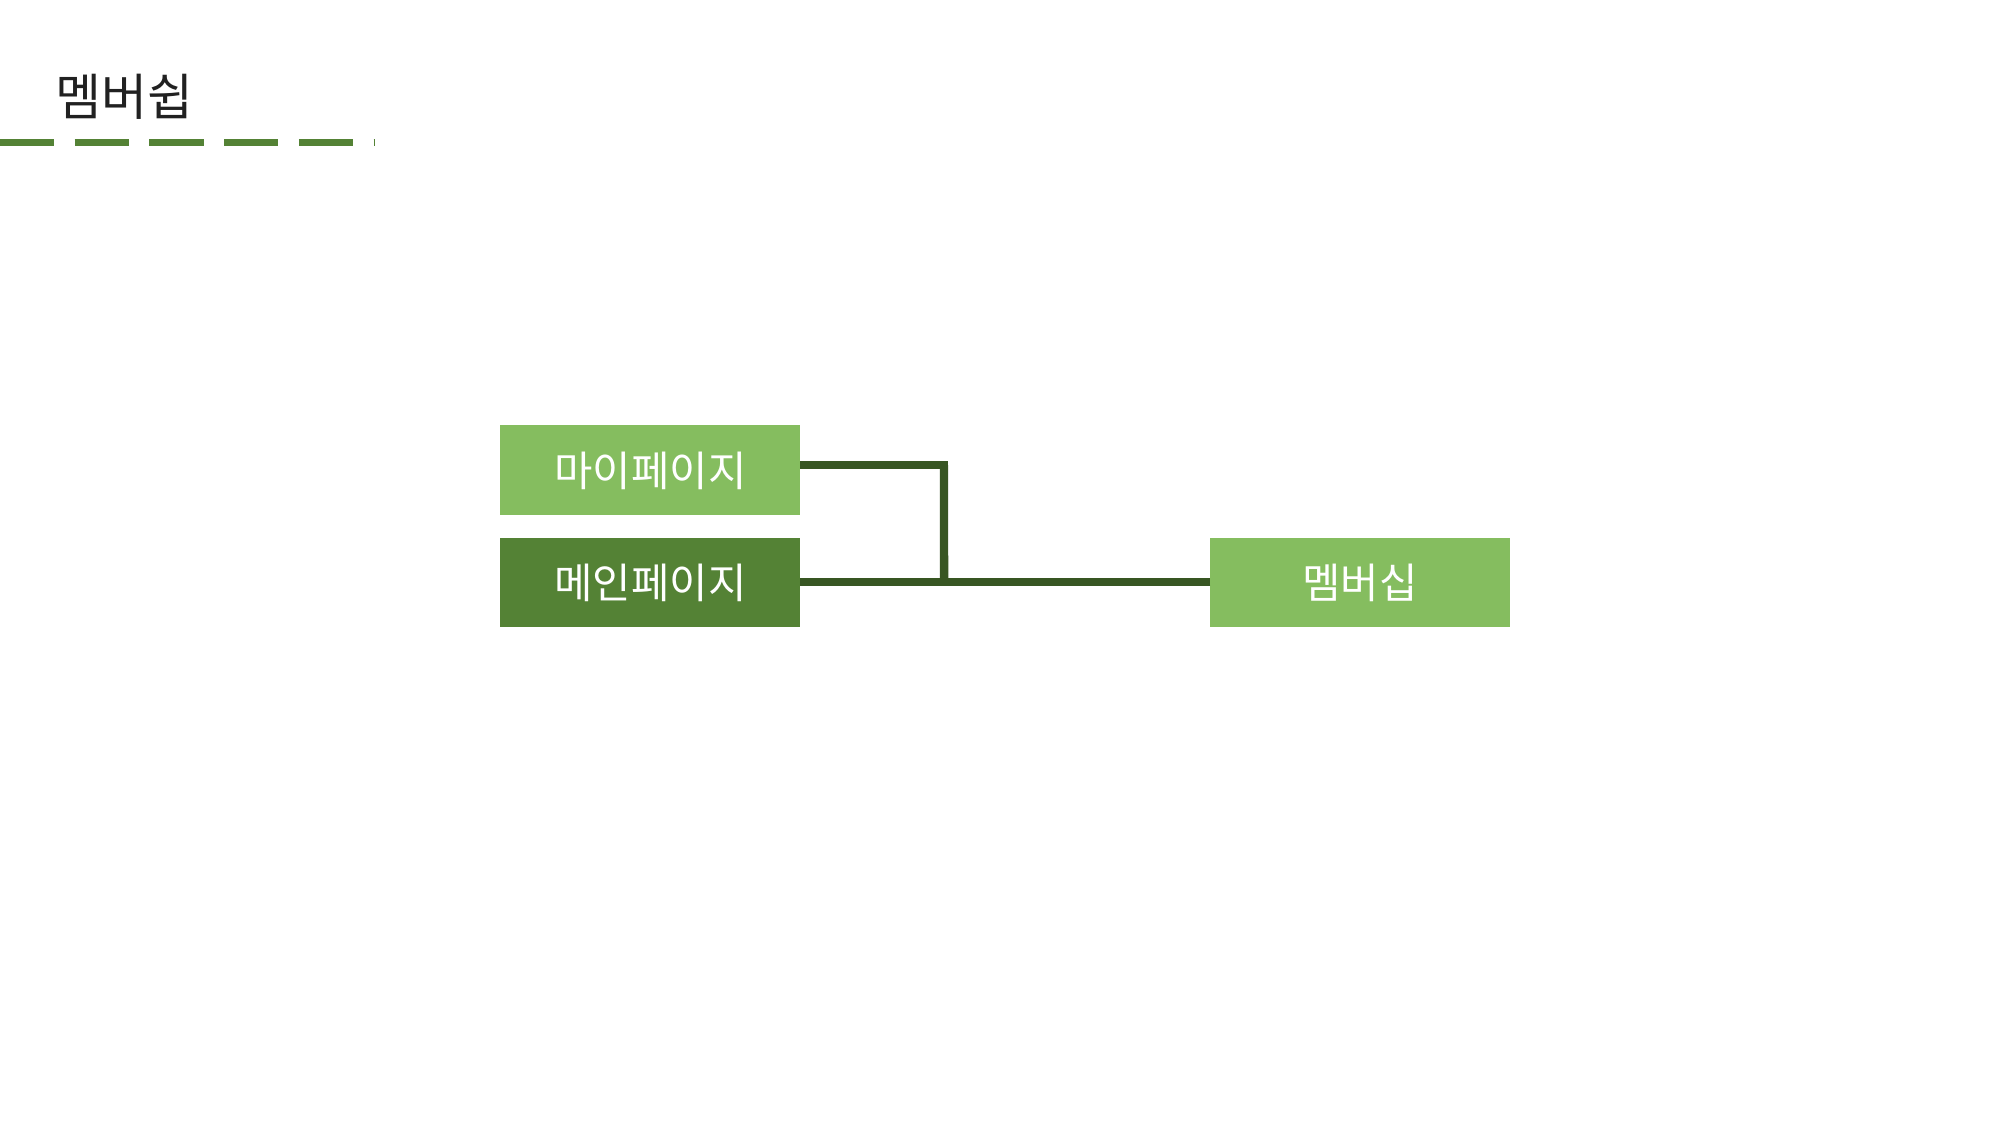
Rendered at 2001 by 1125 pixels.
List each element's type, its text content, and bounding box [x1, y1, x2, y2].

text_box 메인페이지 [499, 536, 801, 628]
text_box 마이페이지 [499, 424, 801, 516]
text_box 멤버십 [1209, 536, 1511, 628]
title 멤버쉽 [40, 56, 601, 143]
